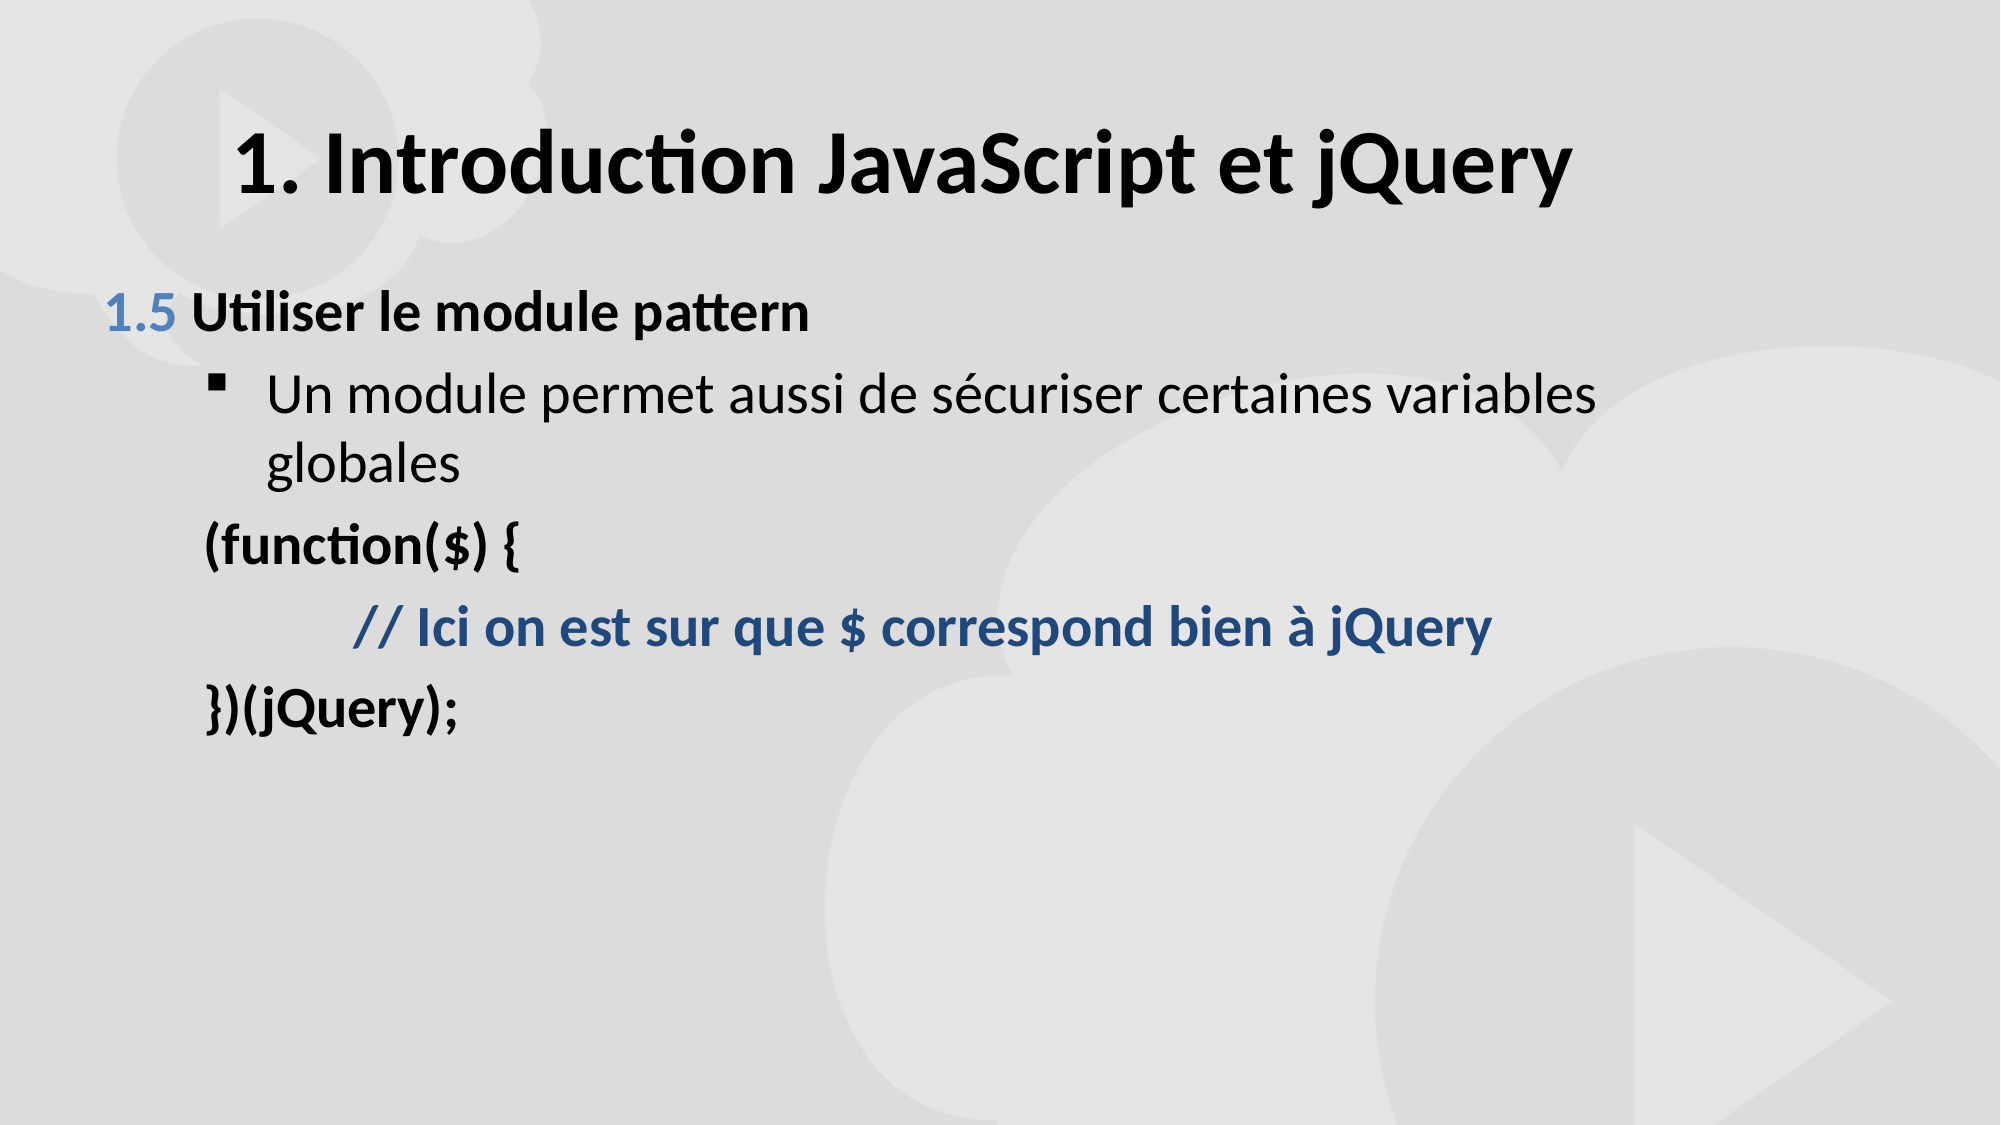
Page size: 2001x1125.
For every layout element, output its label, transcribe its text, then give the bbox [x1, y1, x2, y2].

list 1.5 Utiliser le module pattern Un module permet aussi de sécuriser certaines variables globales (function($) { // Ici on est sur que $ correspond bien à jQuery })(jQuery); [88, 265, 1725, 988]
title 1. Introduction JavaScript et jQuery [106, 74, 1702, 239]
picture [0, 0, 2001, 1125]
